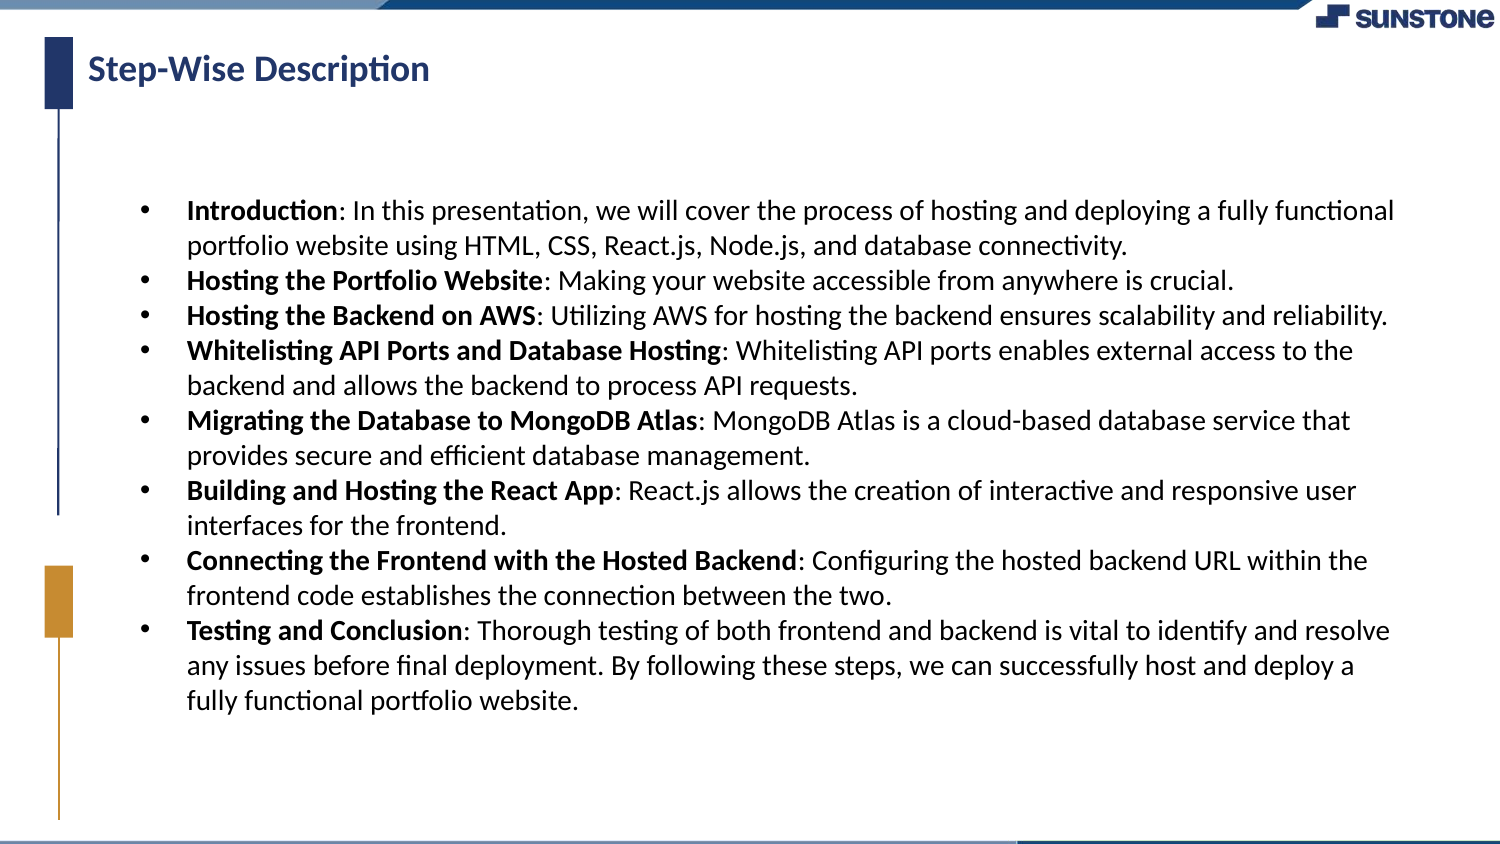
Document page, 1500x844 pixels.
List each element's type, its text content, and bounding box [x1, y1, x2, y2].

text_box Introduction: In this presentation, we will cover the process of hosting and deploying a fully functional portfolio website using HTML, CSS, React.js, Node.js, and database connectivity. Hosting the Portfolio Website: Making your website accessible from anywhere is crucial. Hosting the Backend on AWS: Utilizing AWS for hosting the backend ensures scalability and reliability. Whitelisting API Ports and Database Hosting: Whitelisting API ports enables external access to the backend and allows the backend to process API requests. Migrating the Database to MongoDB Atlas: MongoDB Atlas is a cloud-based database service that provides secure and efficient database management. Building and Hosting the React App: React.js allows the creation of interactive and responsive user interfaces for the frontend. Connecting the Frontend with the Hosted Backend: Configuring the hosted backend URL within the frontend code establishes the connection between the two. Testing and Conclusion: Thorough testing of both frontend and backend is vital to identify and resolve any issues before final deployment. By following these steps, we can successfully host and deploy a fully functional portfolio website. [140, 189, 1400, 717]
picture [0, 0, 1500, 844]
title Step-Wise Description [86, 41, 900, 185]
